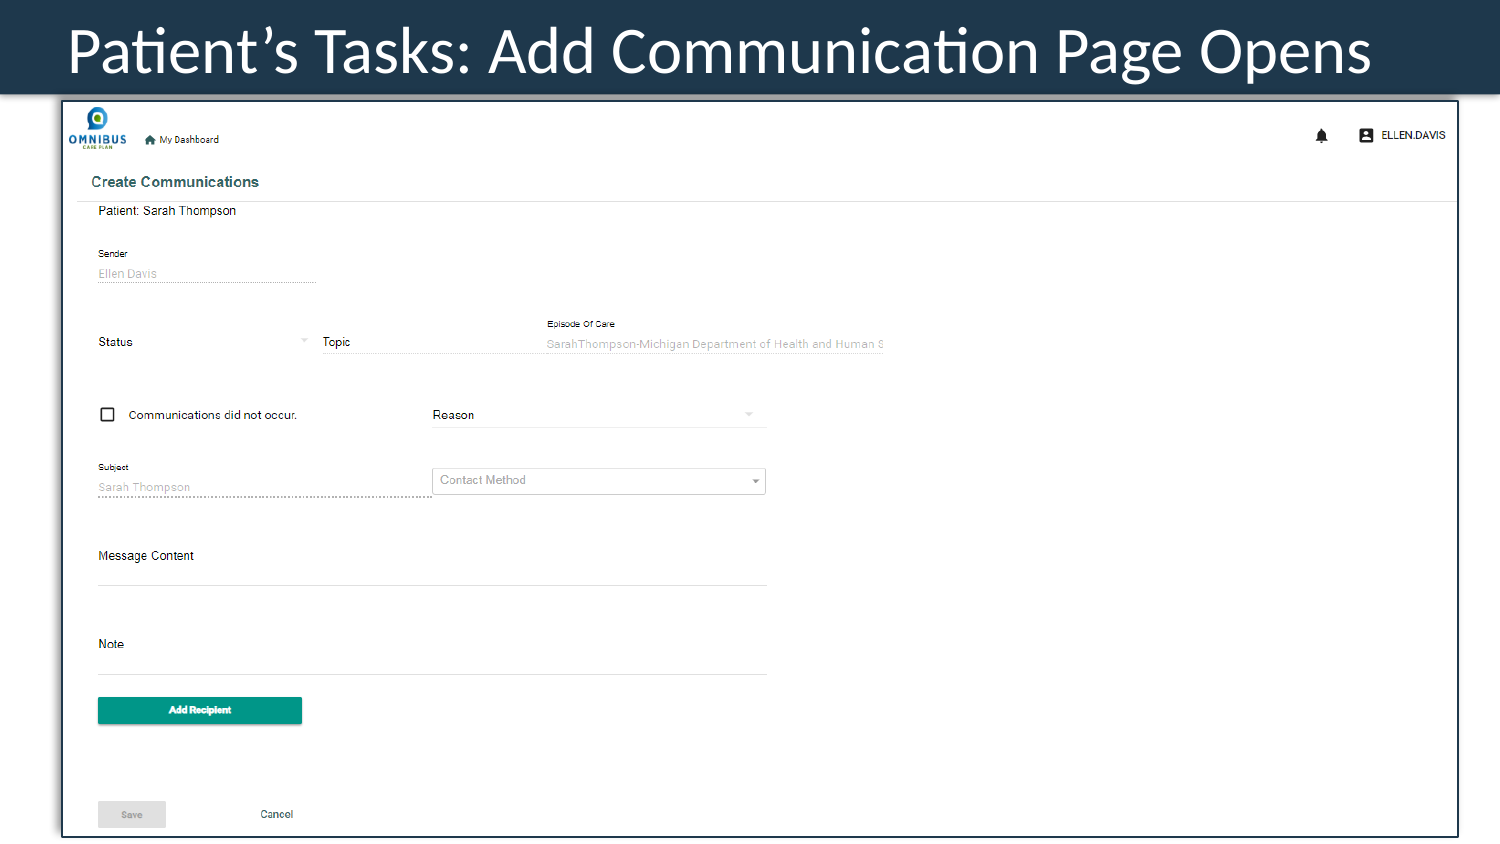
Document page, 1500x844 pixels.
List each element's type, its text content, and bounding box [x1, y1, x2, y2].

picture [62, 102, 1458, 837]
title Patient’s Tasks: Add Communication Page Opens [52, 8, 1448, 86]
